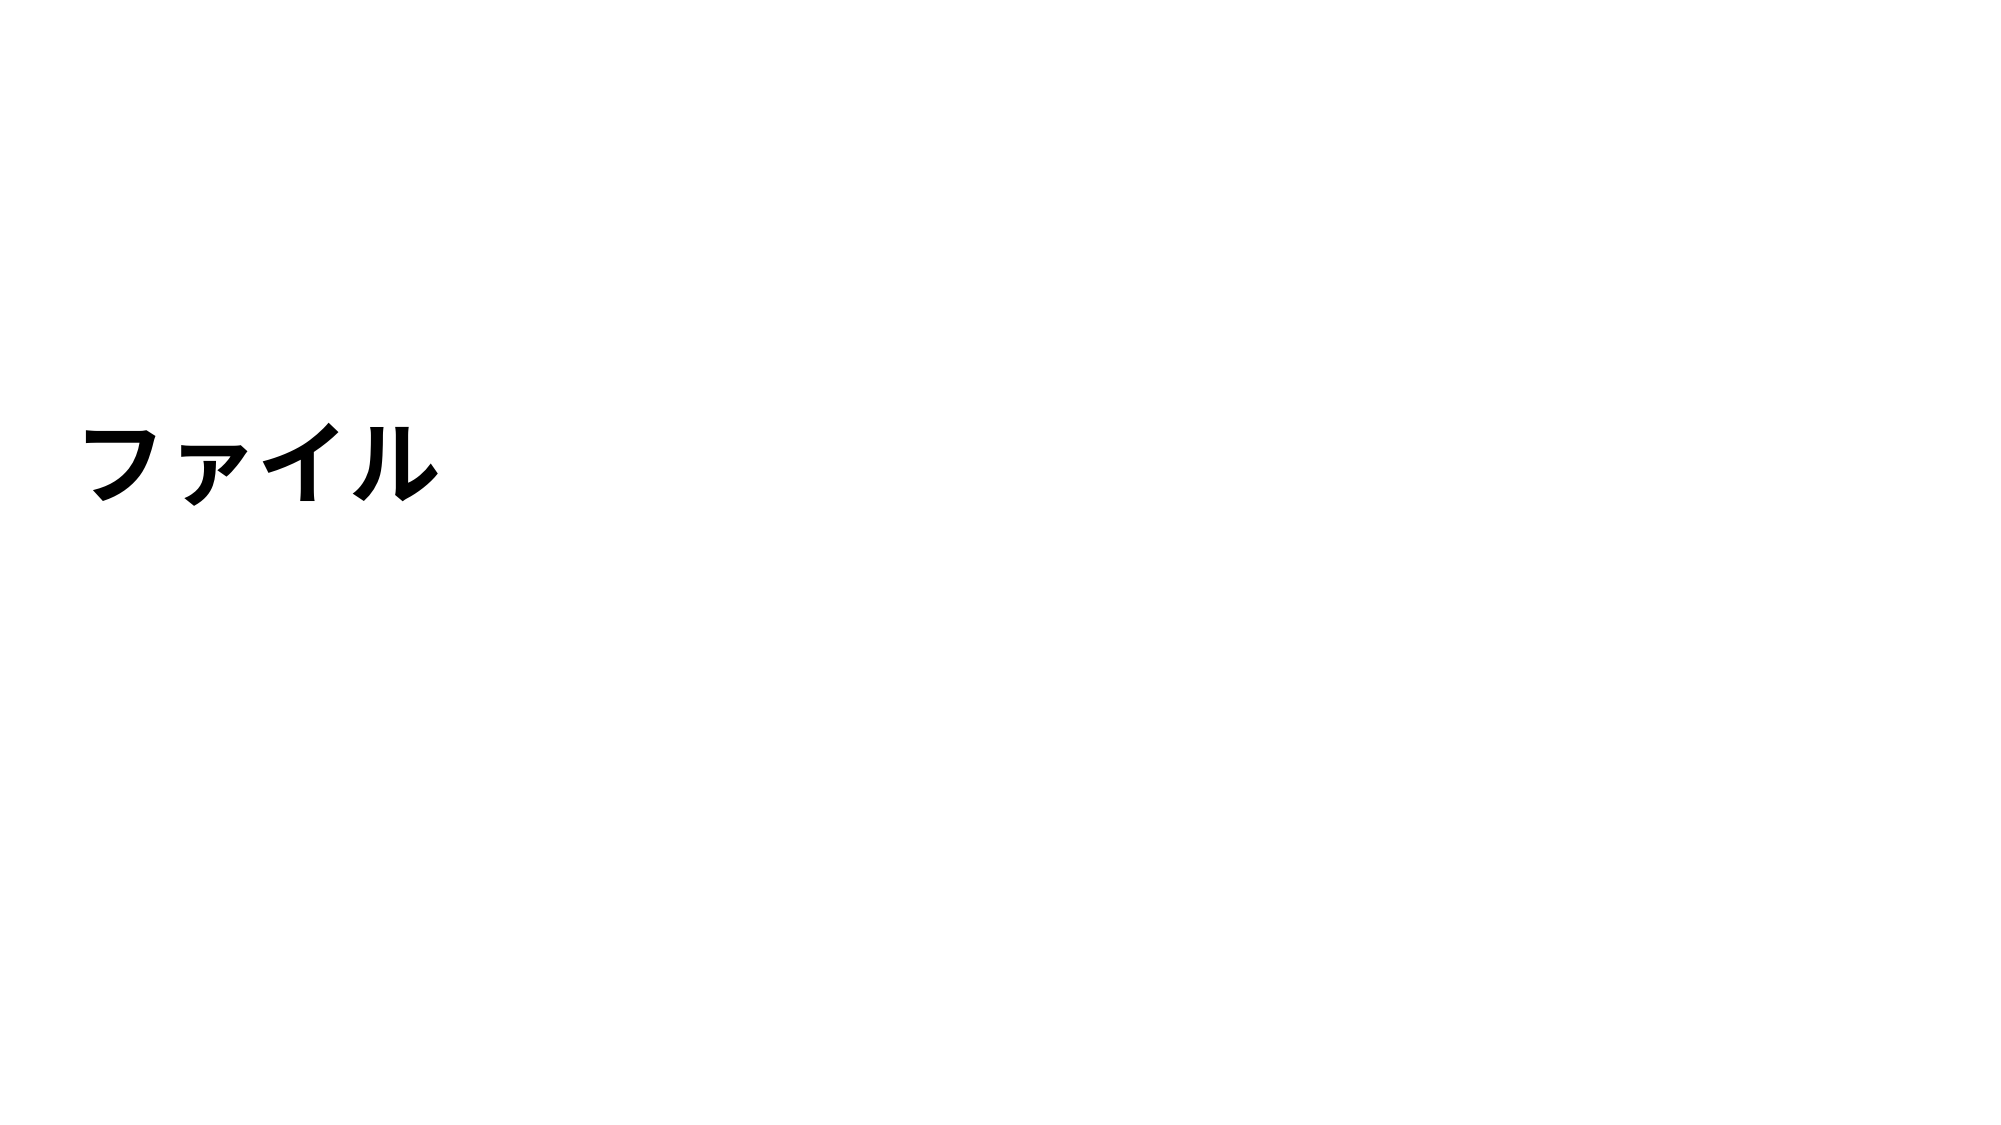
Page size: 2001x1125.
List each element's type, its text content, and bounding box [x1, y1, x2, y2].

text_box ファイル [59, 398, 1225, 523]
